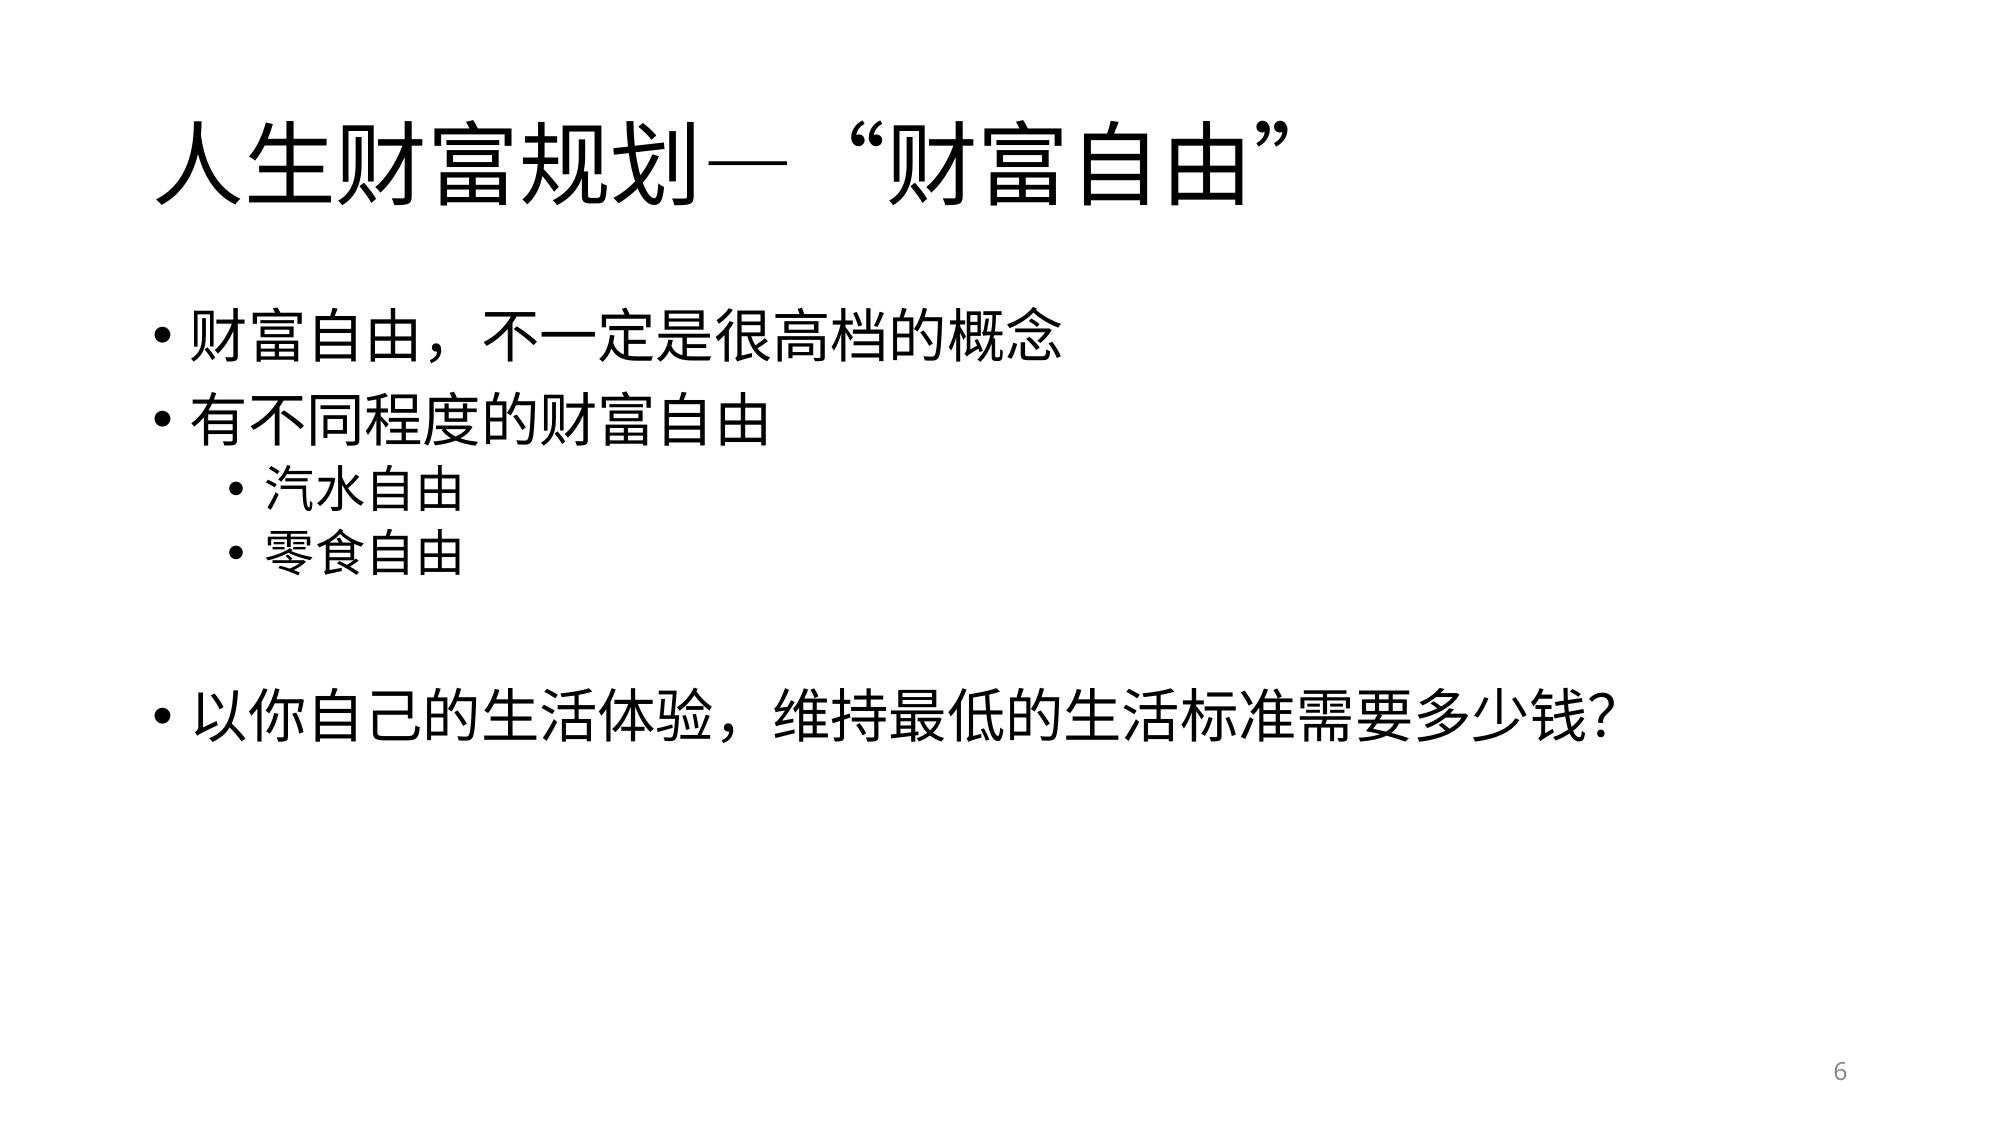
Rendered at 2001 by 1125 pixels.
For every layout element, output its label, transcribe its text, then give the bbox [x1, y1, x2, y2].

list 财富自由，不一定是很高档的概念 有不同程度的财富自由 汽水自由 零食自由 以你自己的生活体验，维持最低的生活标准需要多少钱？ [137, 299, 1863, 1014]
title 人生财富规划—“财富自由” [137, 59, 1863, 278]
slide_number 6 [1412, 1042, 1863, 1103]
